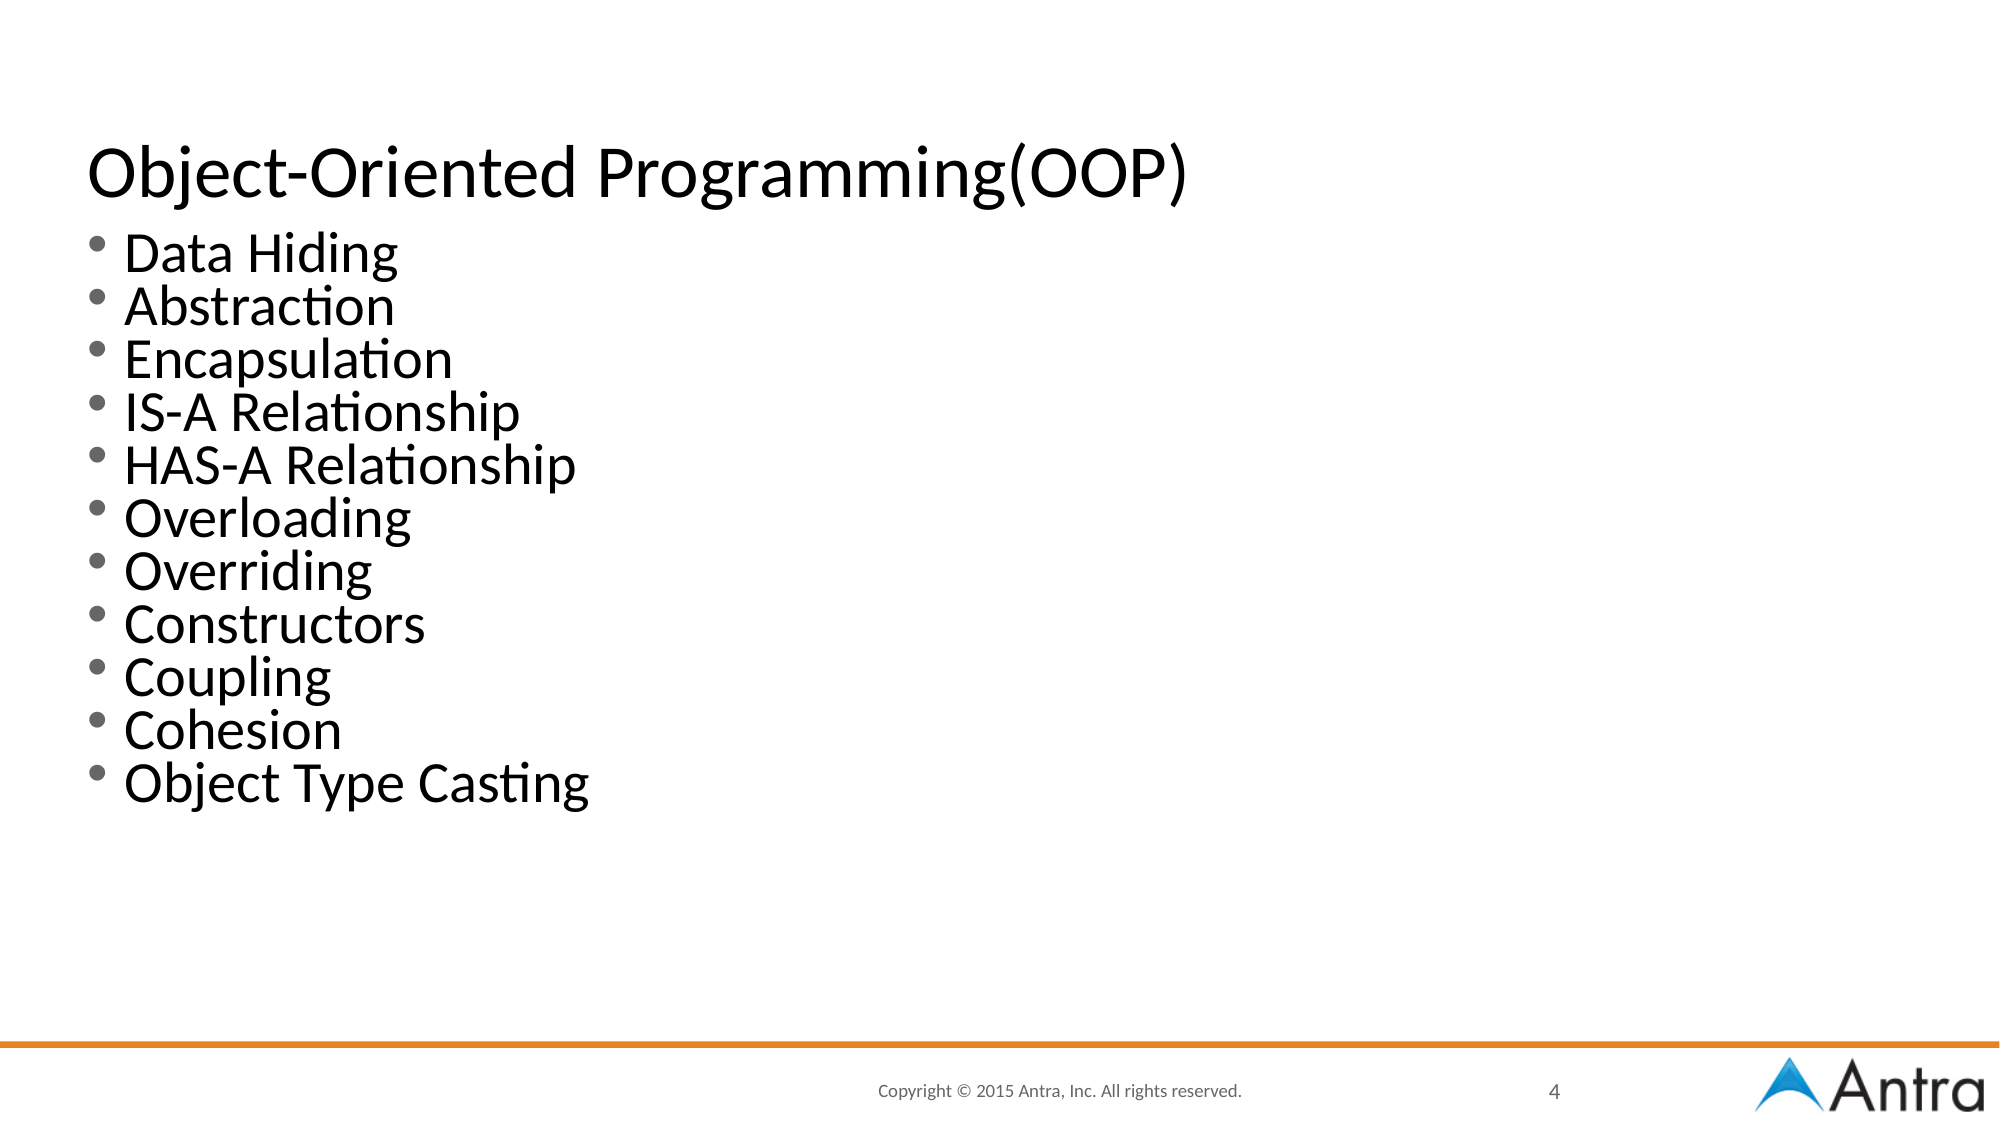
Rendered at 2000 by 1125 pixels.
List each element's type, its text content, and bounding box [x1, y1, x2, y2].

picture [1744, 1048, 1994, 1122]
title Object-Oriented Programming(OOP) [87, 66, 1913, 213]
slide_number 4 [1498, 1075, 1561, 1106]
list Data Hiding Abstraction Encapsulation IS-A Relationship HAS-A Relationship Overloading Overriding Constructors Coupling Cohesion Object Type Casting [87, 249, 1913, 975]
